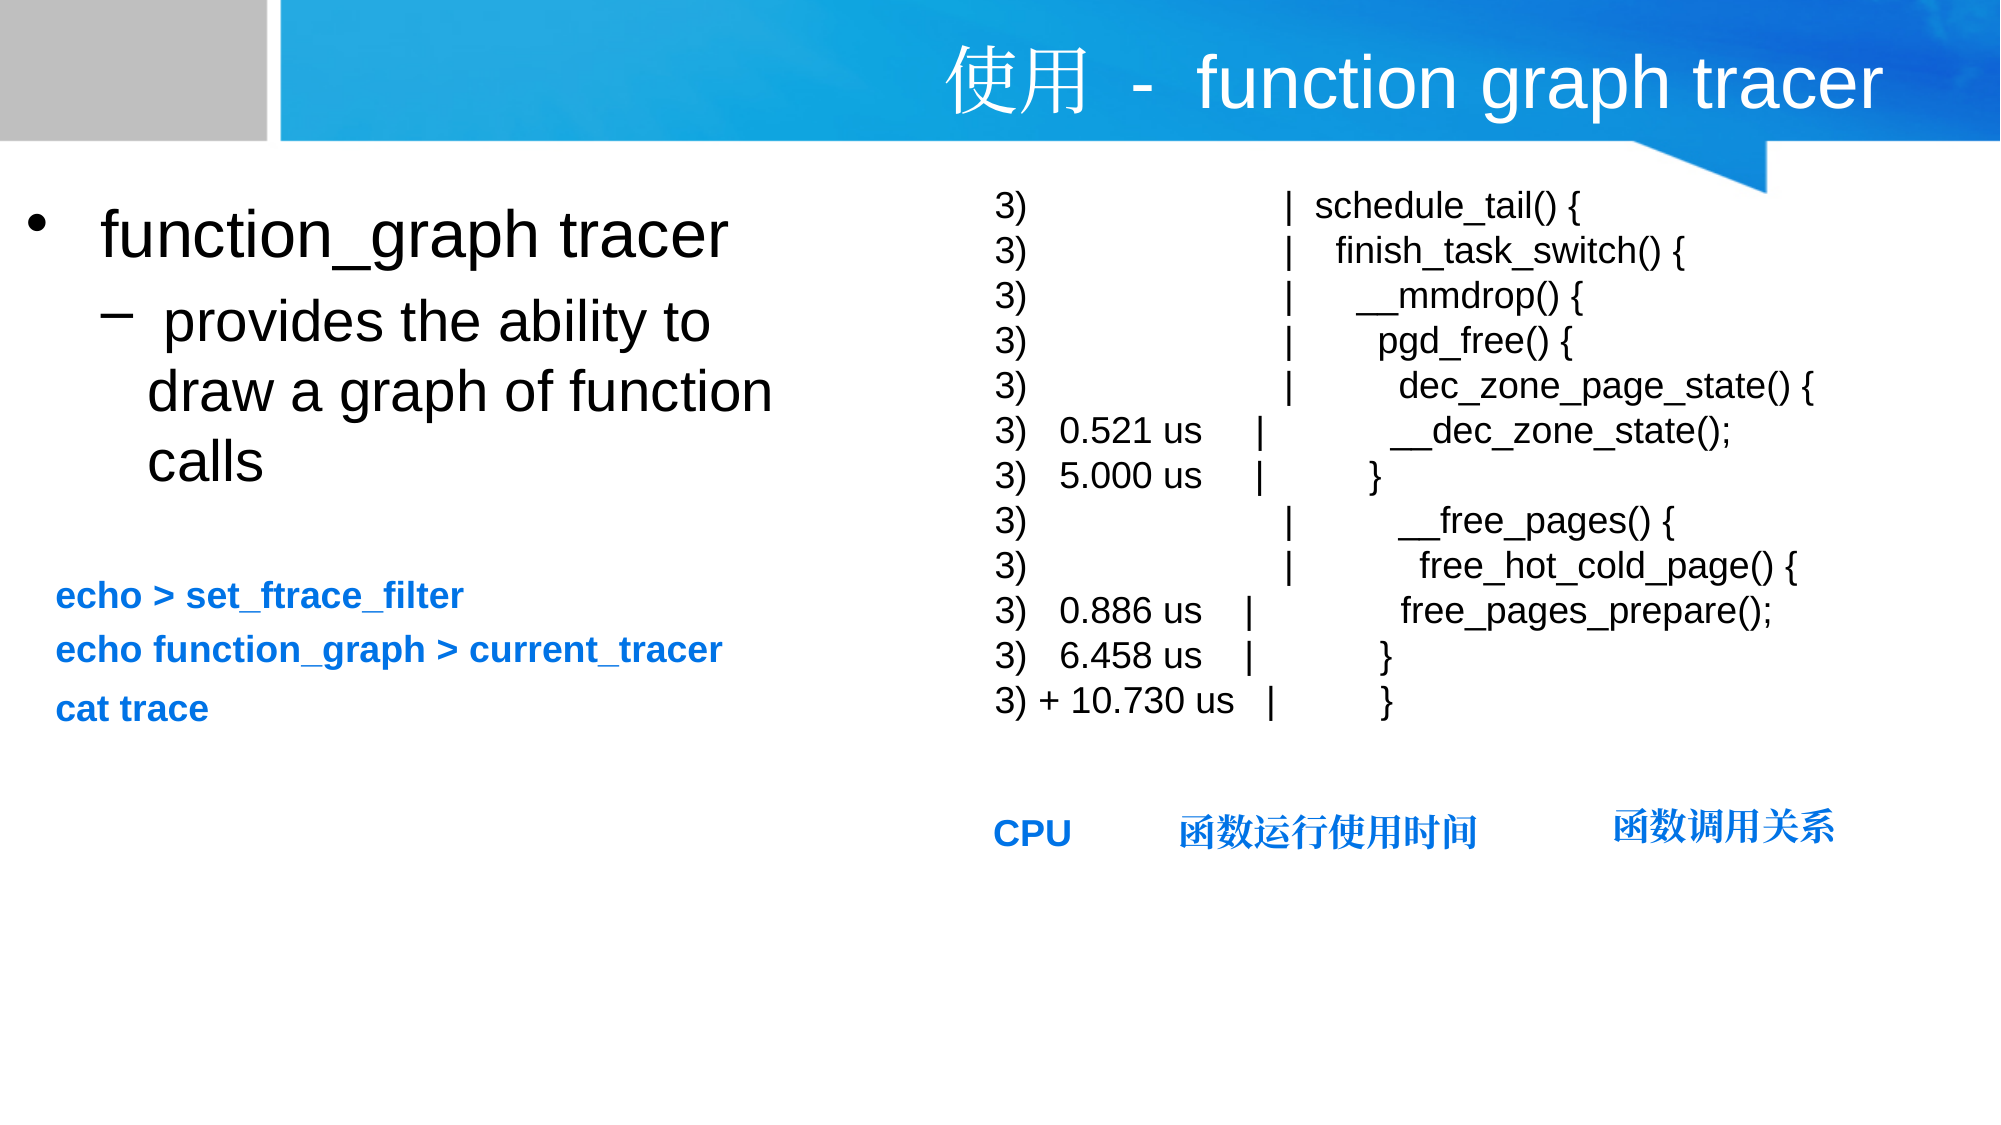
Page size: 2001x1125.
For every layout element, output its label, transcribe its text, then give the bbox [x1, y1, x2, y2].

text_box echo > set_ftrace_filter echo function_graph > current_tracer cat trace [40, 563, 868, 736]
title 使用 - function graph tracer [99, 30, 1901, 127]
text_box 函数调用关系 [1597, 795, 1923, 856]
picture [0, 0, 2000, 1125]
text_box 3) | schedule_tail() { 3) | finish_task_switch() { 3) | __mmdrop() { 3) | pgd_free() { 3) | dec_zone_page_state() { 3) 0.521 us | __dec_zone_state(); 3) 5.000 us | } 3) | __free_pages() { 3) | free_hot_cold_page() { 3) 0.886 us | free_pages_prepare(); 3) 6.458 us | } 3) + 10.730 us | } [969, 173, 1992, 774]
list function_graph tracer provides the ability to draw a graph of function calls [10, 183, 871, 542]
text_box CPU [978, 802, 1140, 862]
text_box 函数运行使用时间 [1164, 802, 1533, 862]
